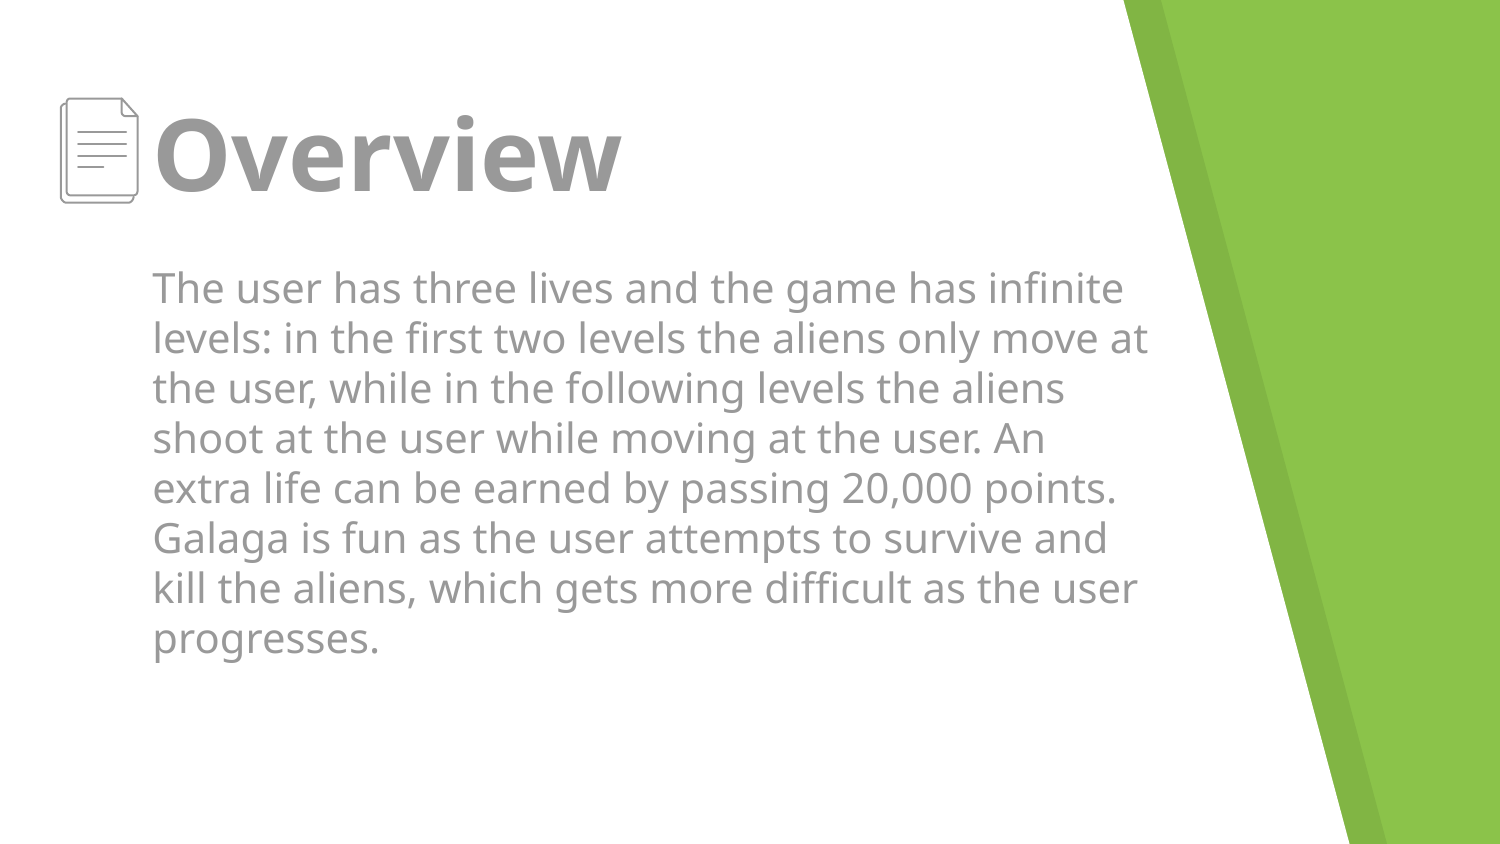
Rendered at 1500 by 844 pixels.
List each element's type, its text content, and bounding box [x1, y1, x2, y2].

title Overview [137, 146, 1011, 227]
list The user has three lives and the game has infinite levels: in the first two levels the aliens only move at the user, while in the following levels the aliens shoot at the user while moving at the user. An extra life can be earned by passing 20,000 points. Galaga is fun as the user attempts to survive and kill the aliens, which gets more difficult as the user progresses. [137, 246, 1167, 767]
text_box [60, 98, 138, 203]
